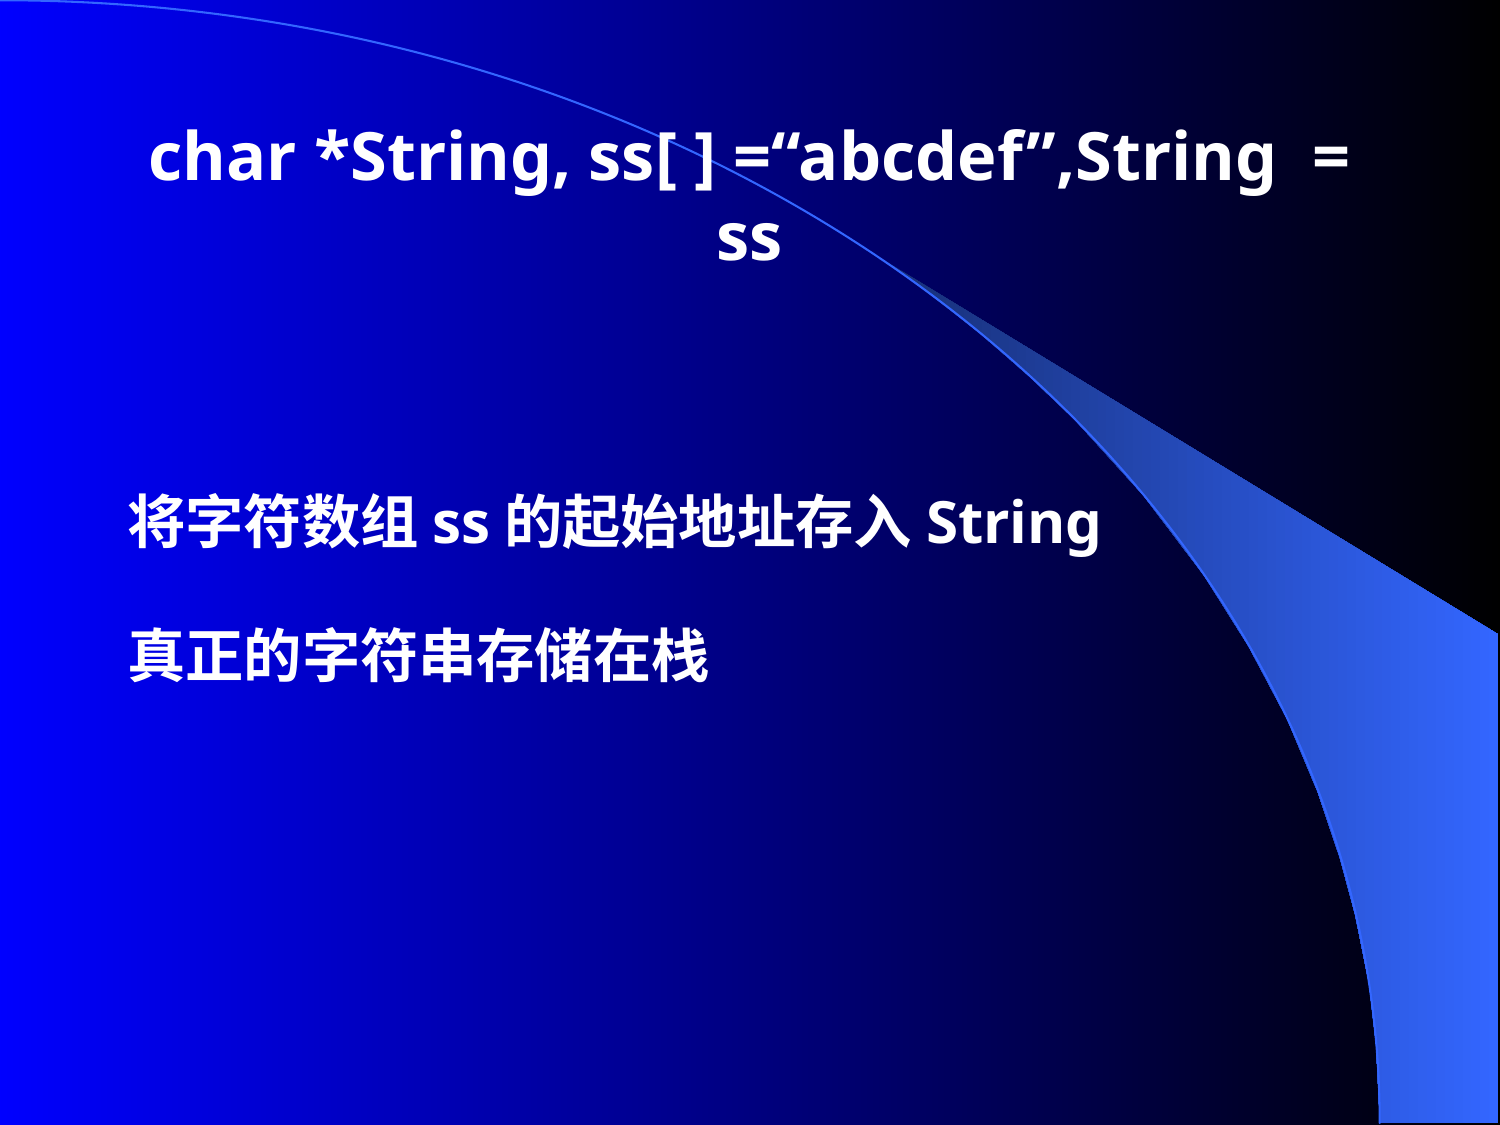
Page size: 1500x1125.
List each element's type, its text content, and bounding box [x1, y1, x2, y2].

text_box 将字符数组ss的起始地址存入String 真正的字符串存储在栈 [112, 442, 1448, 697]
text_box char *String, ss[ ] =“abcdef”,String = ss [112, 99, 1388, 288]
